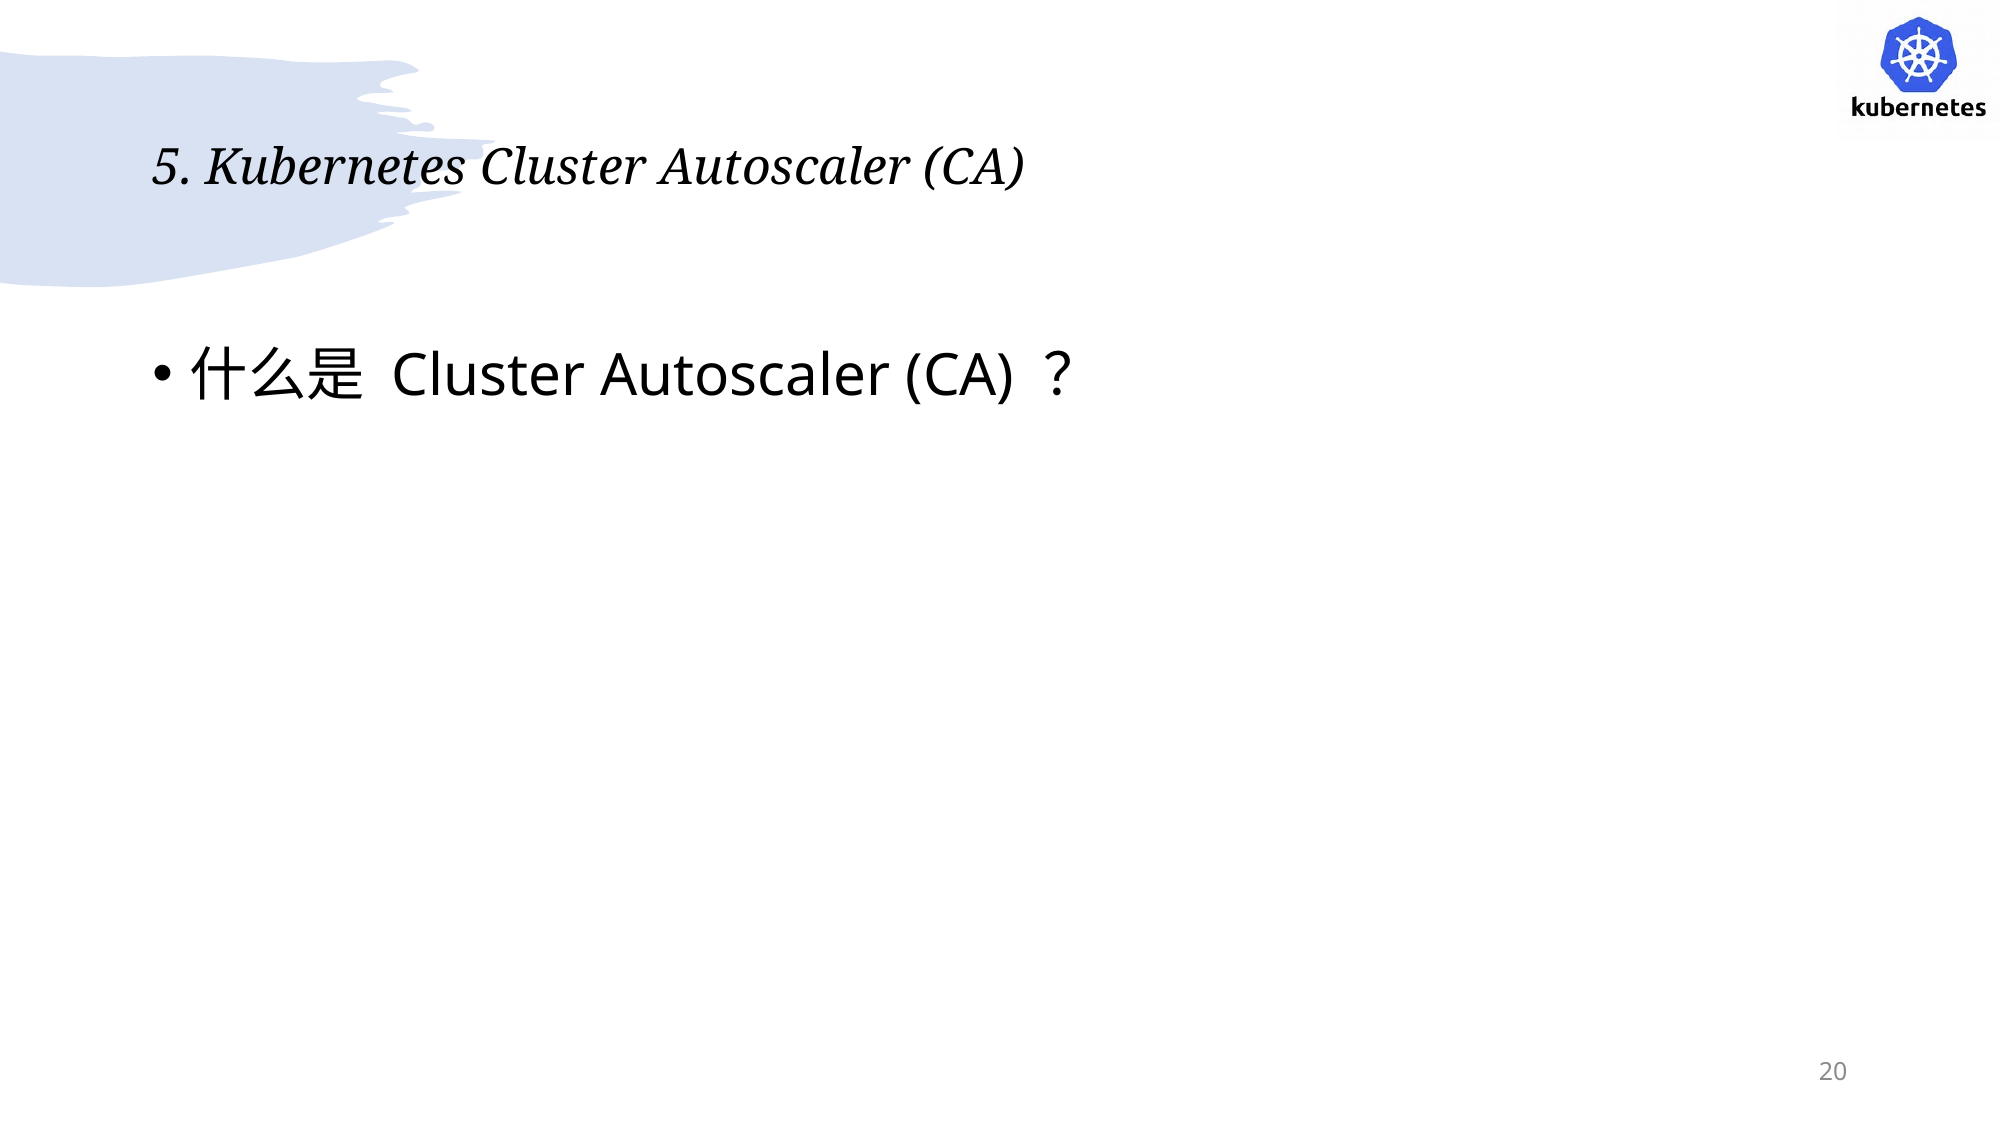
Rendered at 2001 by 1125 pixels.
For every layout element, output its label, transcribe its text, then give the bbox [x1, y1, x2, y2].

picture [1837, 0, 2000, 140]
list 什么是 Cluster Autoscaler (CA) ？ [137, 329, 1863, 1013]
slide_number 20 [1412, 1042, 1863, 1103]
title 5. Kubernetes Cluster Autoscaler (CA) [137, 59, 1863, 278]
